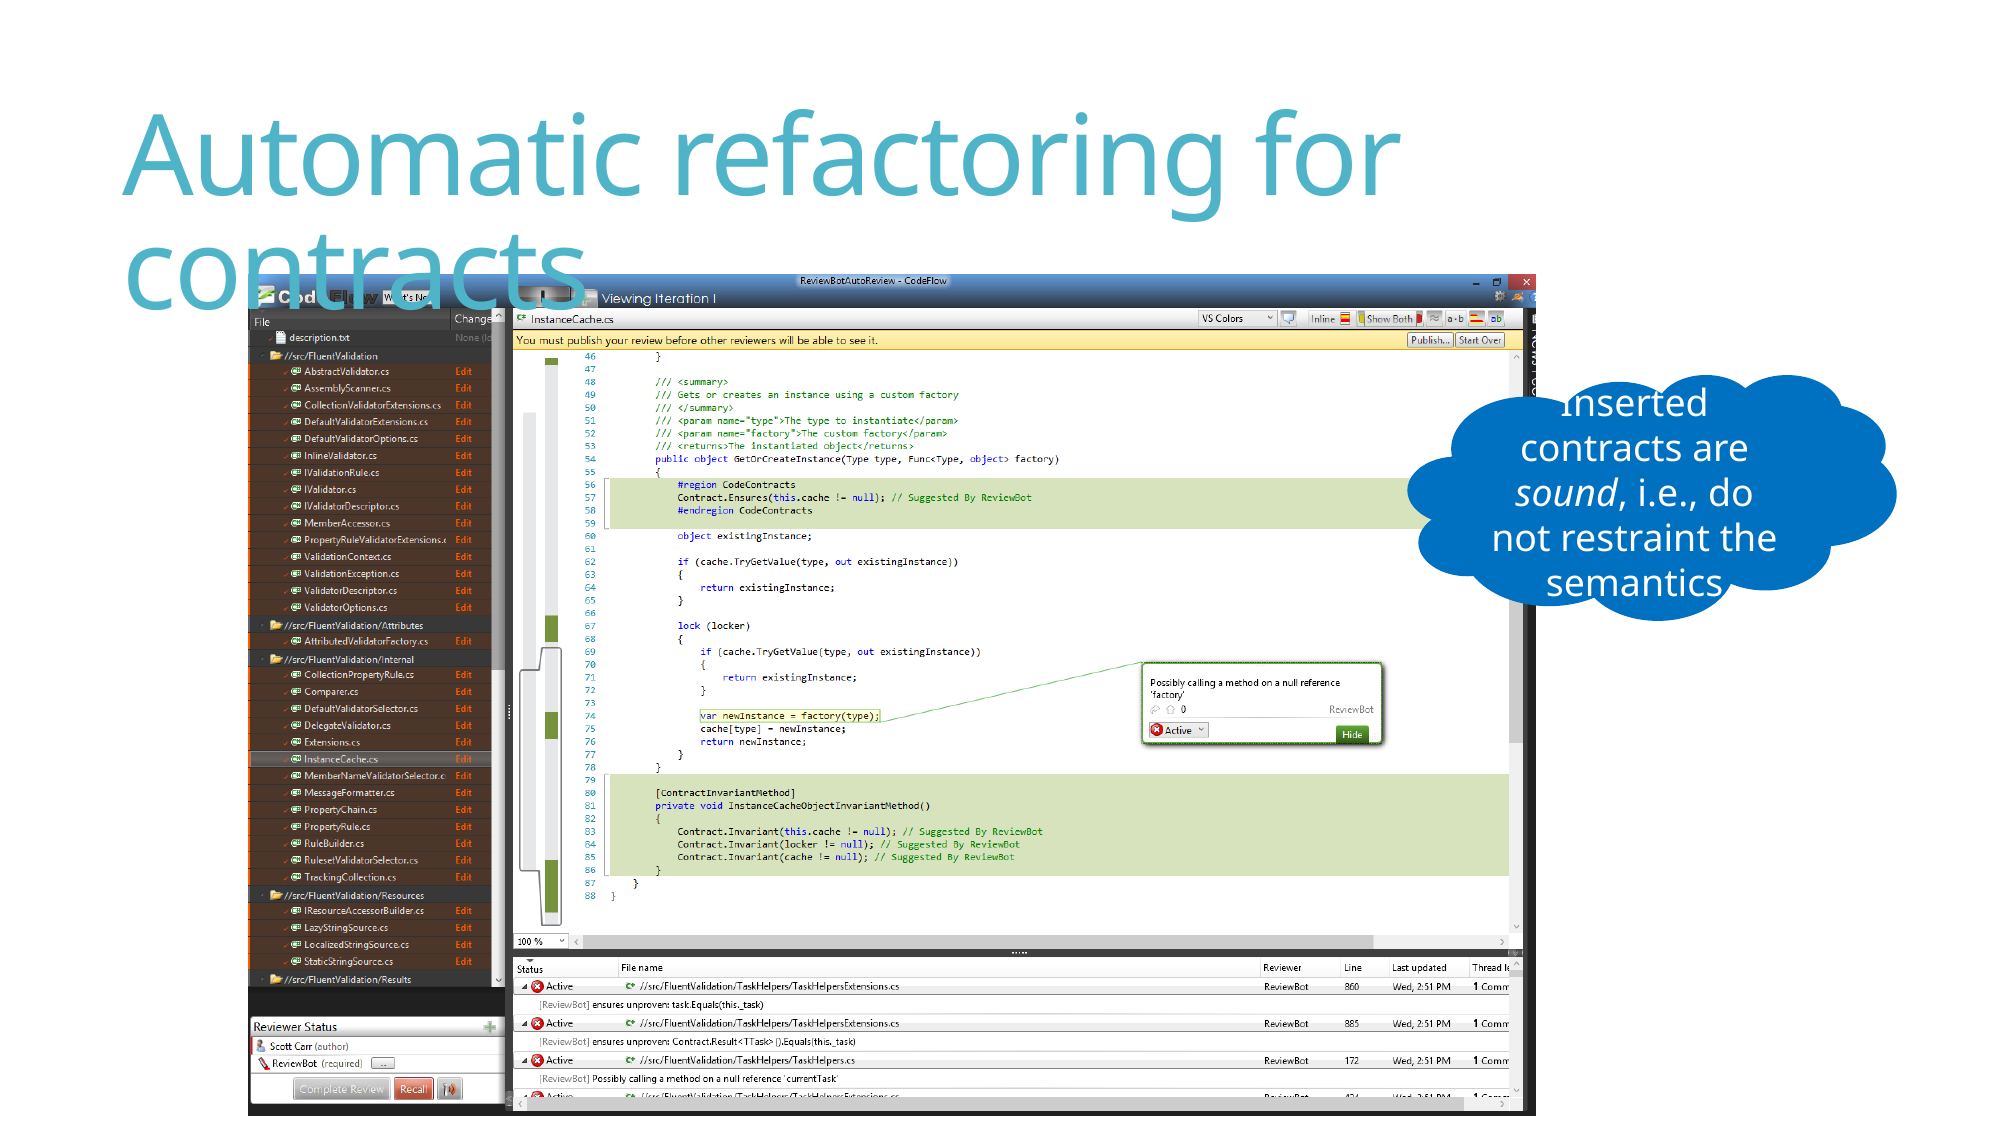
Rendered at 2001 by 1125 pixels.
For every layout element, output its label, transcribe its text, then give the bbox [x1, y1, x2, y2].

picture [248, 274, 1536, 1116]
title Automatic refactoring for contracts [107, 81, 1875, 354]
text_box Inserted contracts are sound, i.e., do not restraint the semantics [1536, 373, 1898, 622]
